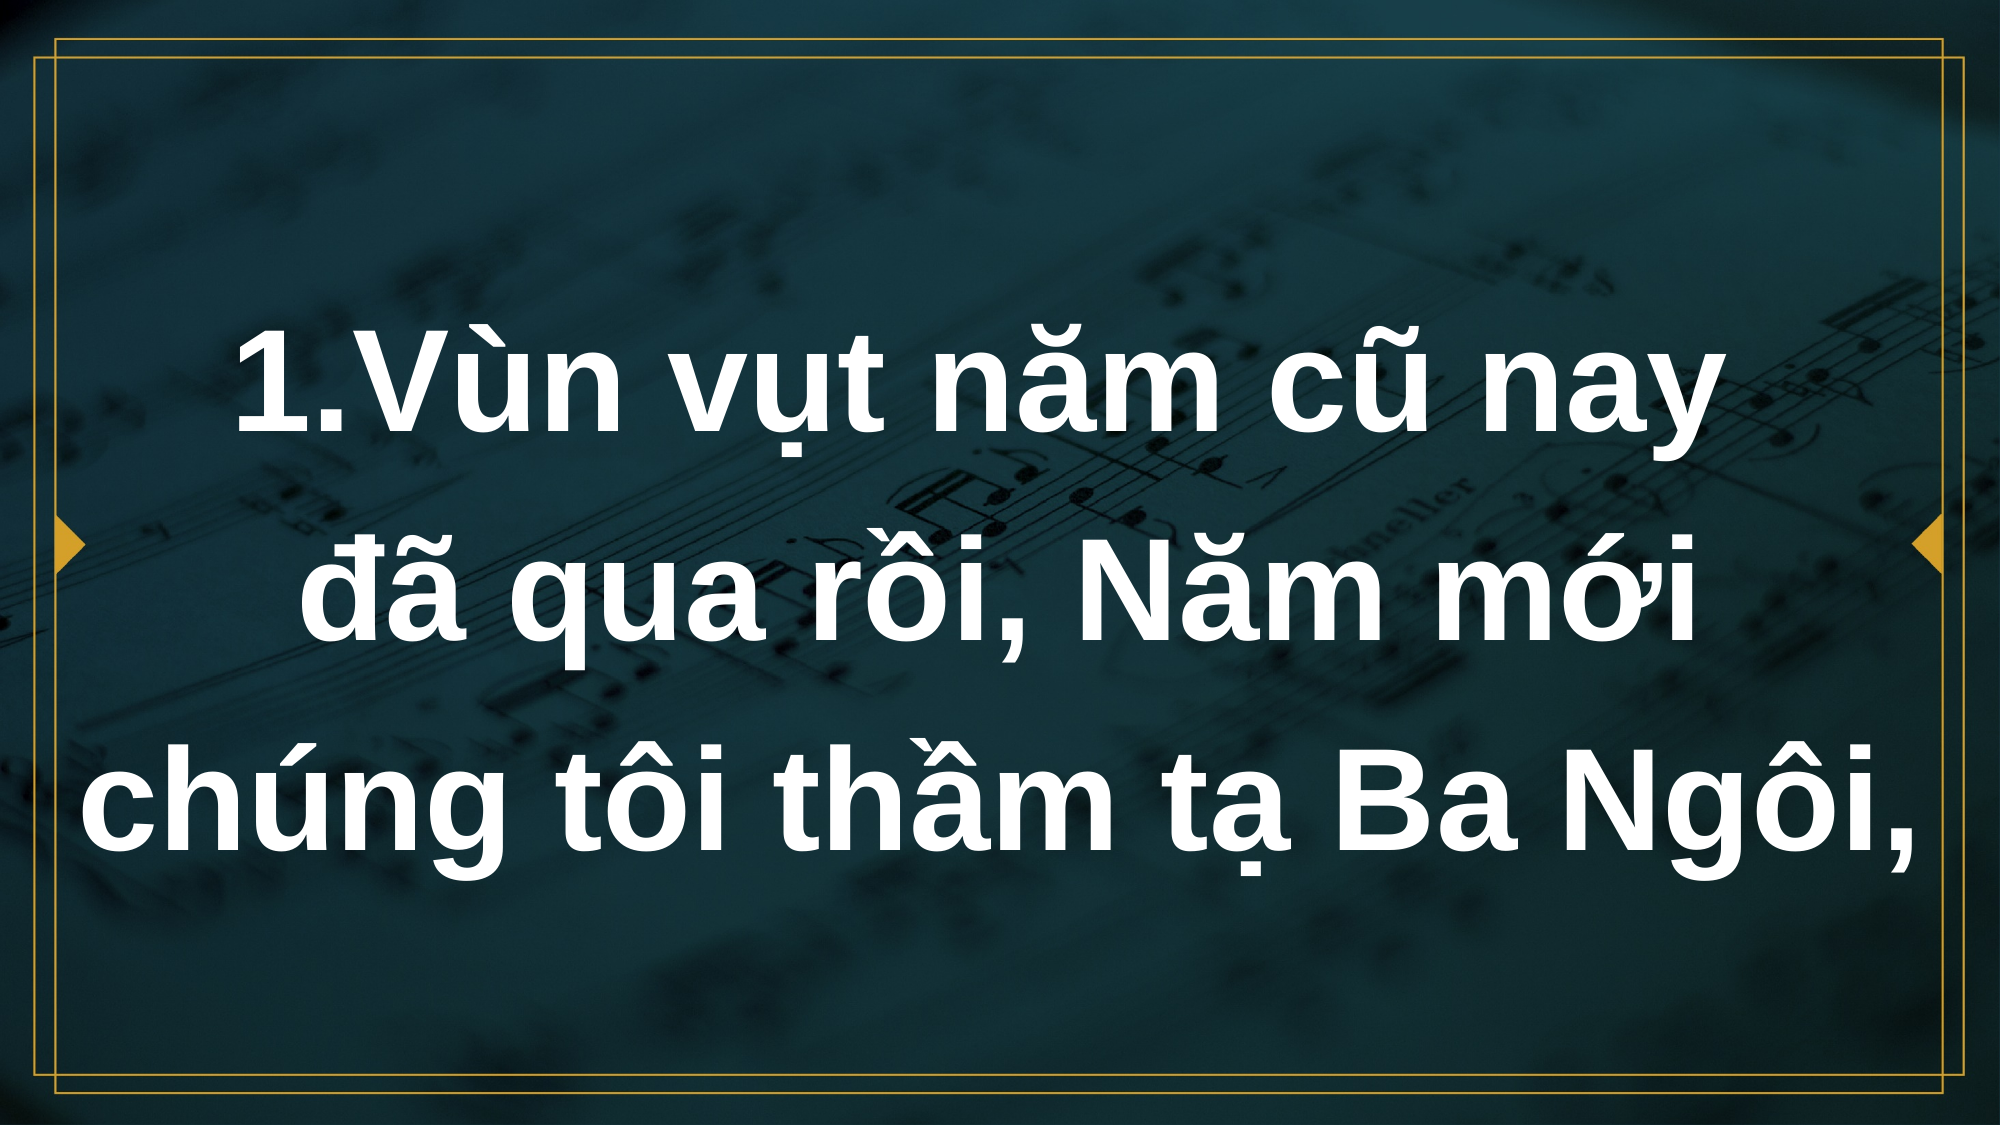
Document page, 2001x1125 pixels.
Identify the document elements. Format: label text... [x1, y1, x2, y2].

title 1.Vùn vụt năm cũ nay đã qua rồi, Năm mới chúng tôi thầm tạ Ba Ngôi, [55, 53, 1945, 1077]
picture [0, 0, 2000, 1125]
